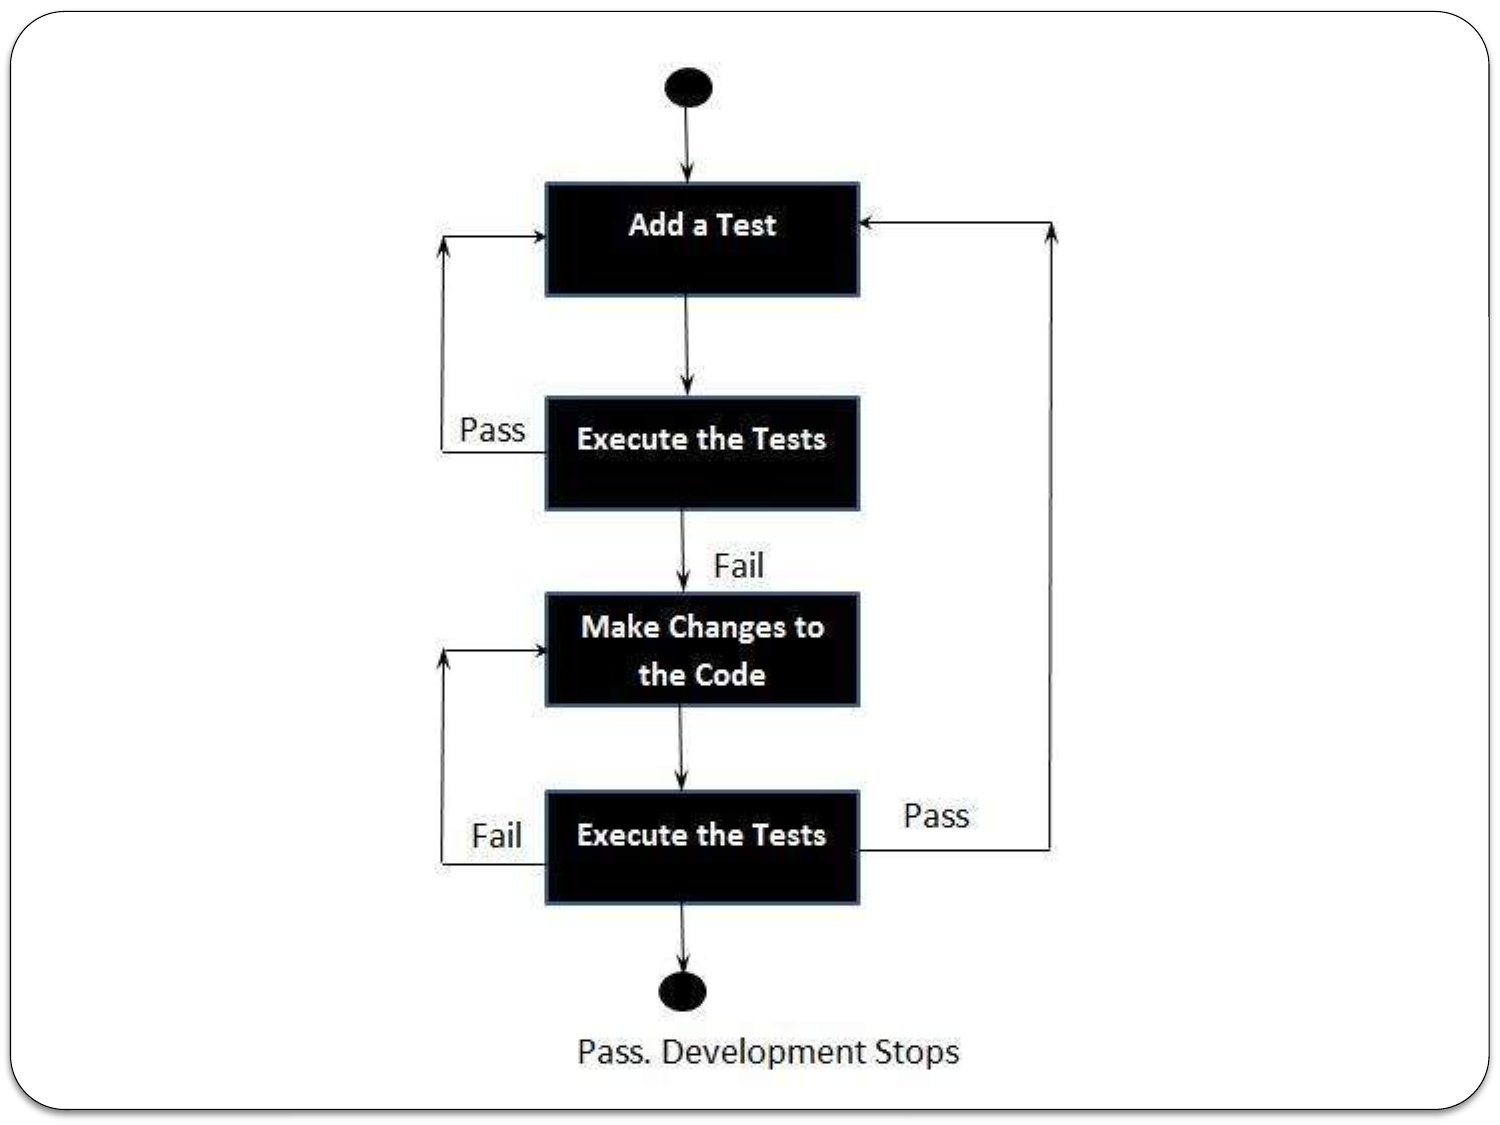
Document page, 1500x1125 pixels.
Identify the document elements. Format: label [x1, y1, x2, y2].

list [387, 62, 1124, 1100]
